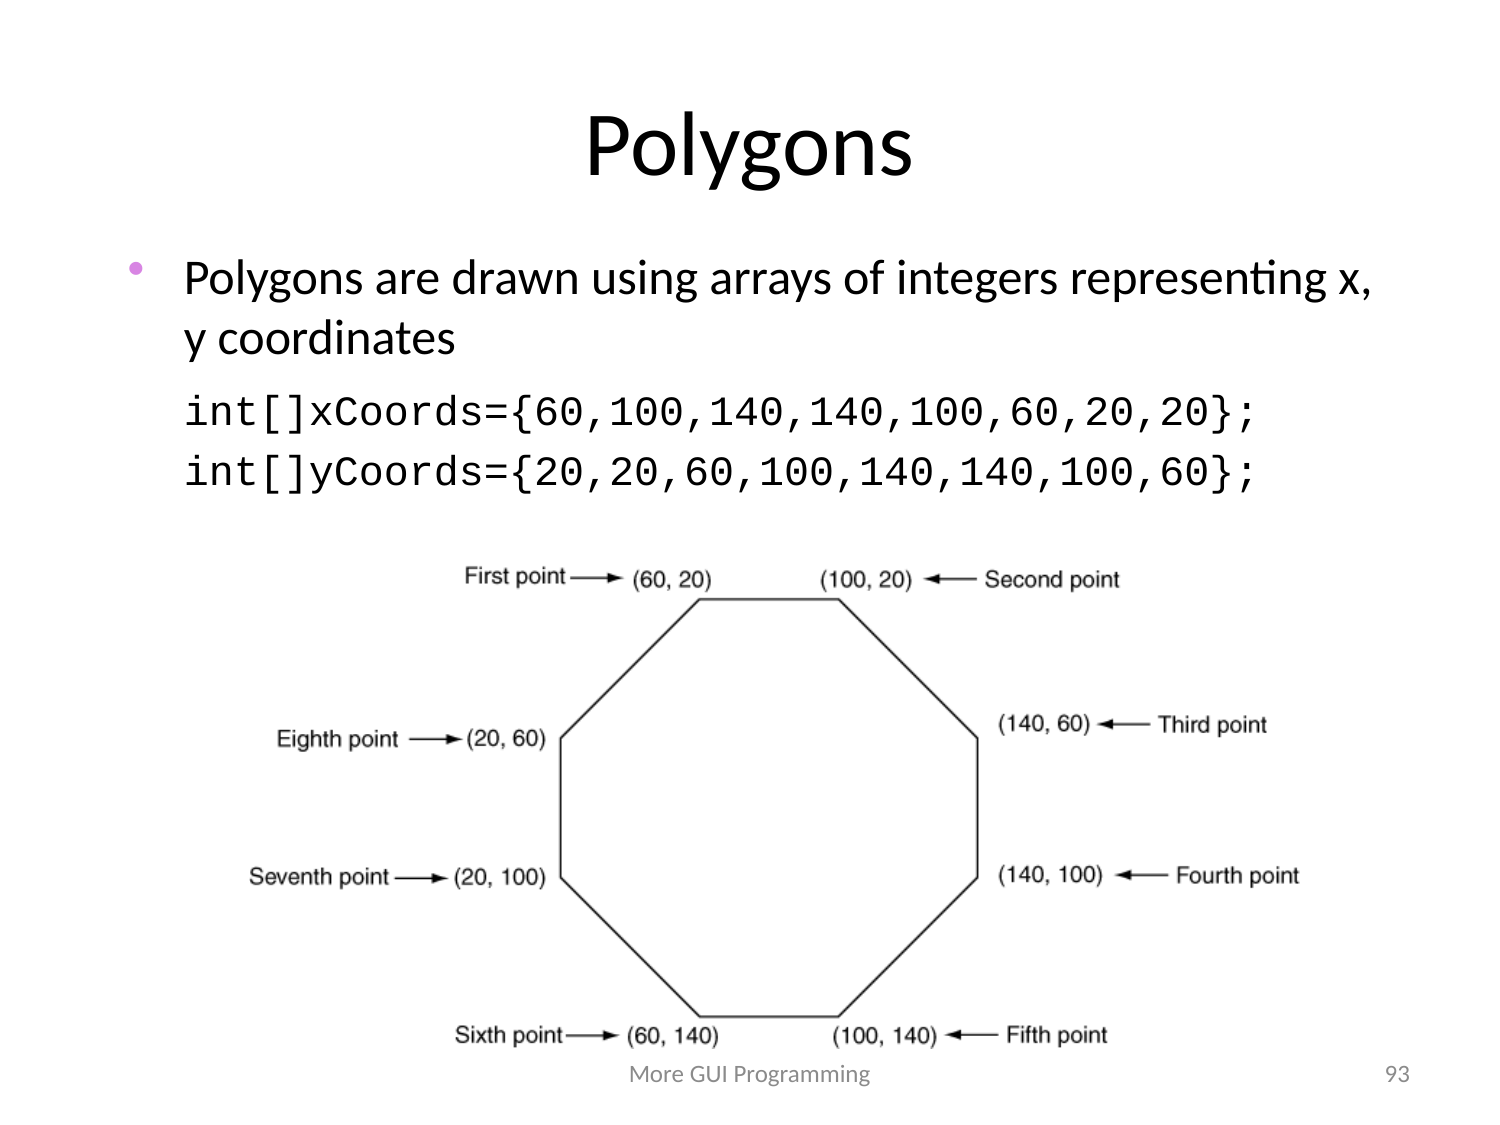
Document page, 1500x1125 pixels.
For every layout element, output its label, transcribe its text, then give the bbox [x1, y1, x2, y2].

picture [249, 562, 1301, 1049]
slide_number 93 [1074, 1042, 1425, 1103]
text_box Polygons are drawn using arrays of integers representing x, y coordinates int[]xCoords={60,100,140,140,100,60,20,20}; int[]yCoords={20,20,60,100,140,140,100,60}; [112, 237, 1388, 1013]
title Polygons [75, 45, 1425, 233]
footer More GUI Programming [512, 1058, 988, 1103]
